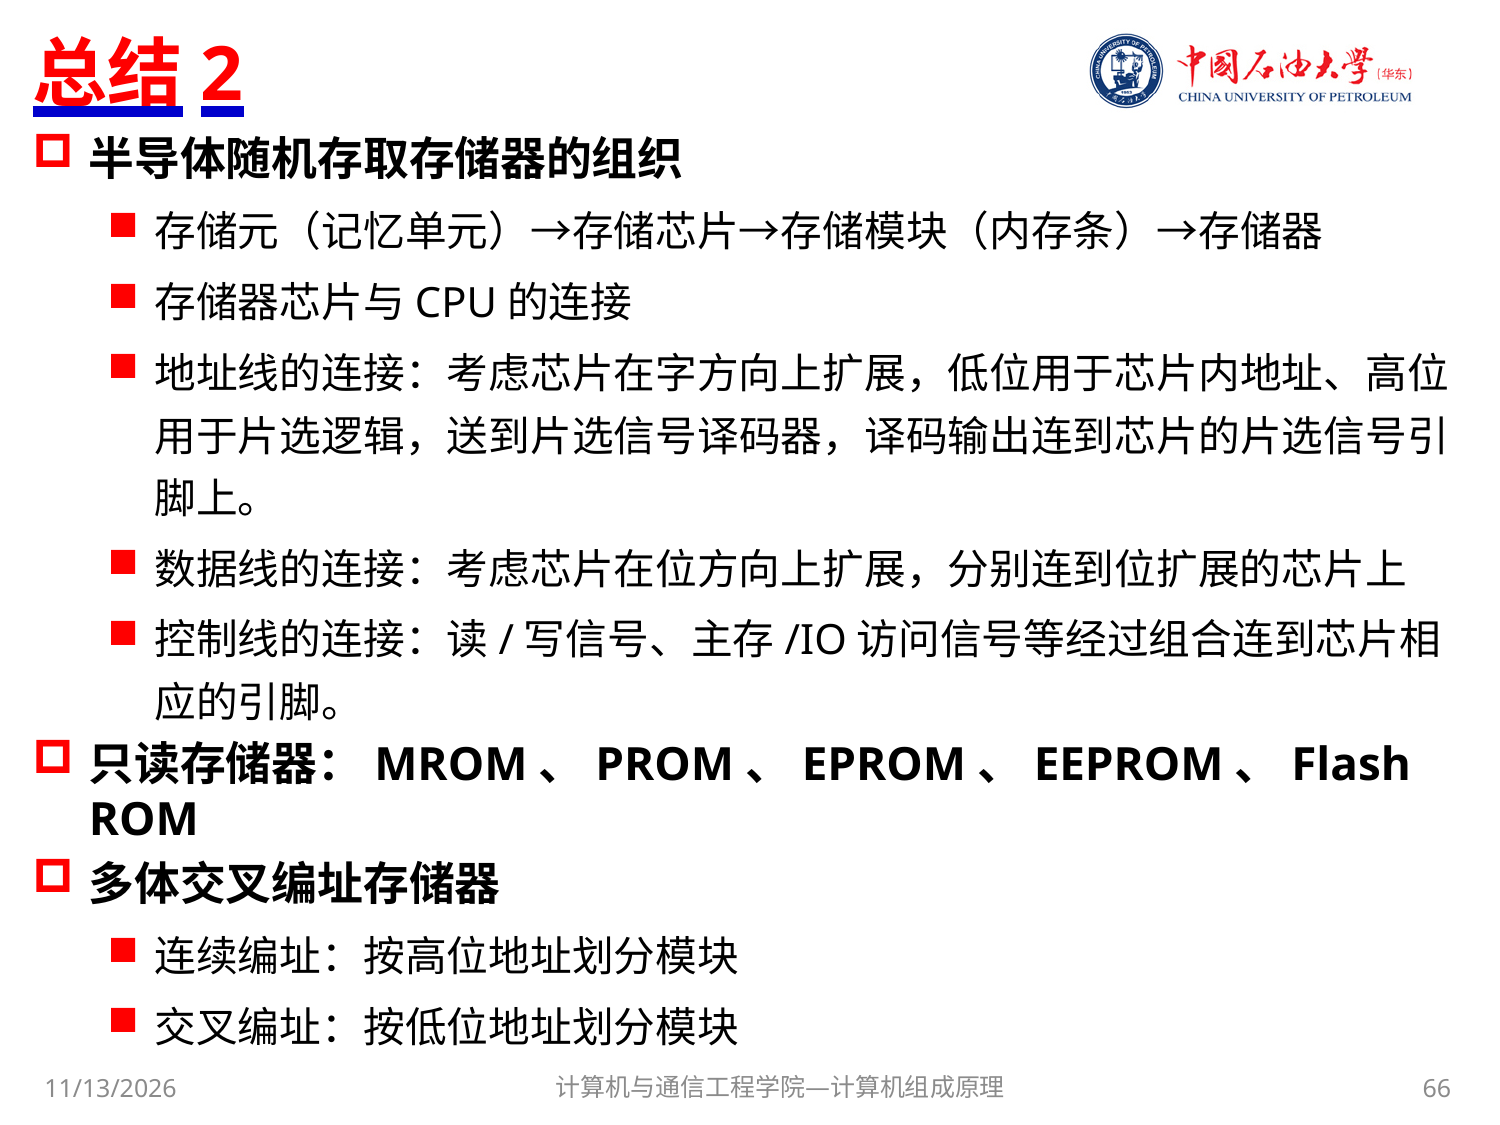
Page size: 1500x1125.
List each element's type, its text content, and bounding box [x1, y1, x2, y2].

title 总结2 [17, 7, 1471, 121]
footer 计算机与通信工程学院—计算机组成原理 [501, 1056, 1059, 1117]
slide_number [29, 1059, 380, 1119]
slide_number 66 [1116, 1059, 1467, 1119]
list 半导体随机存取存储器的组织 存储元（记忆单元）→存储芯片→存储模块（内存条）→存储器 存储器芯片与CPU的连接 地址线的连接：考虑芯片在字方向上扩展，低位用于芯片内地址、高位用于片选逻辑，送到片选信号译码器，译码输出连到芯片的片选信号引脚上。 数据线的连接：考虑芯片在位方向上扩展，分别连到位扩展的芯片上 控制线的连接：读/写信号、主存/IO访问信号等经过组合连到芯片相应的引脚。 只读存储器：MROM、PROM、EPROM、EEPROM、Flash ROM 多体交叉编址存储器 连续编址：按高位地址划分模块 交叉编址：按低位地址划分模块 [17, 121, 1471, 1057]
